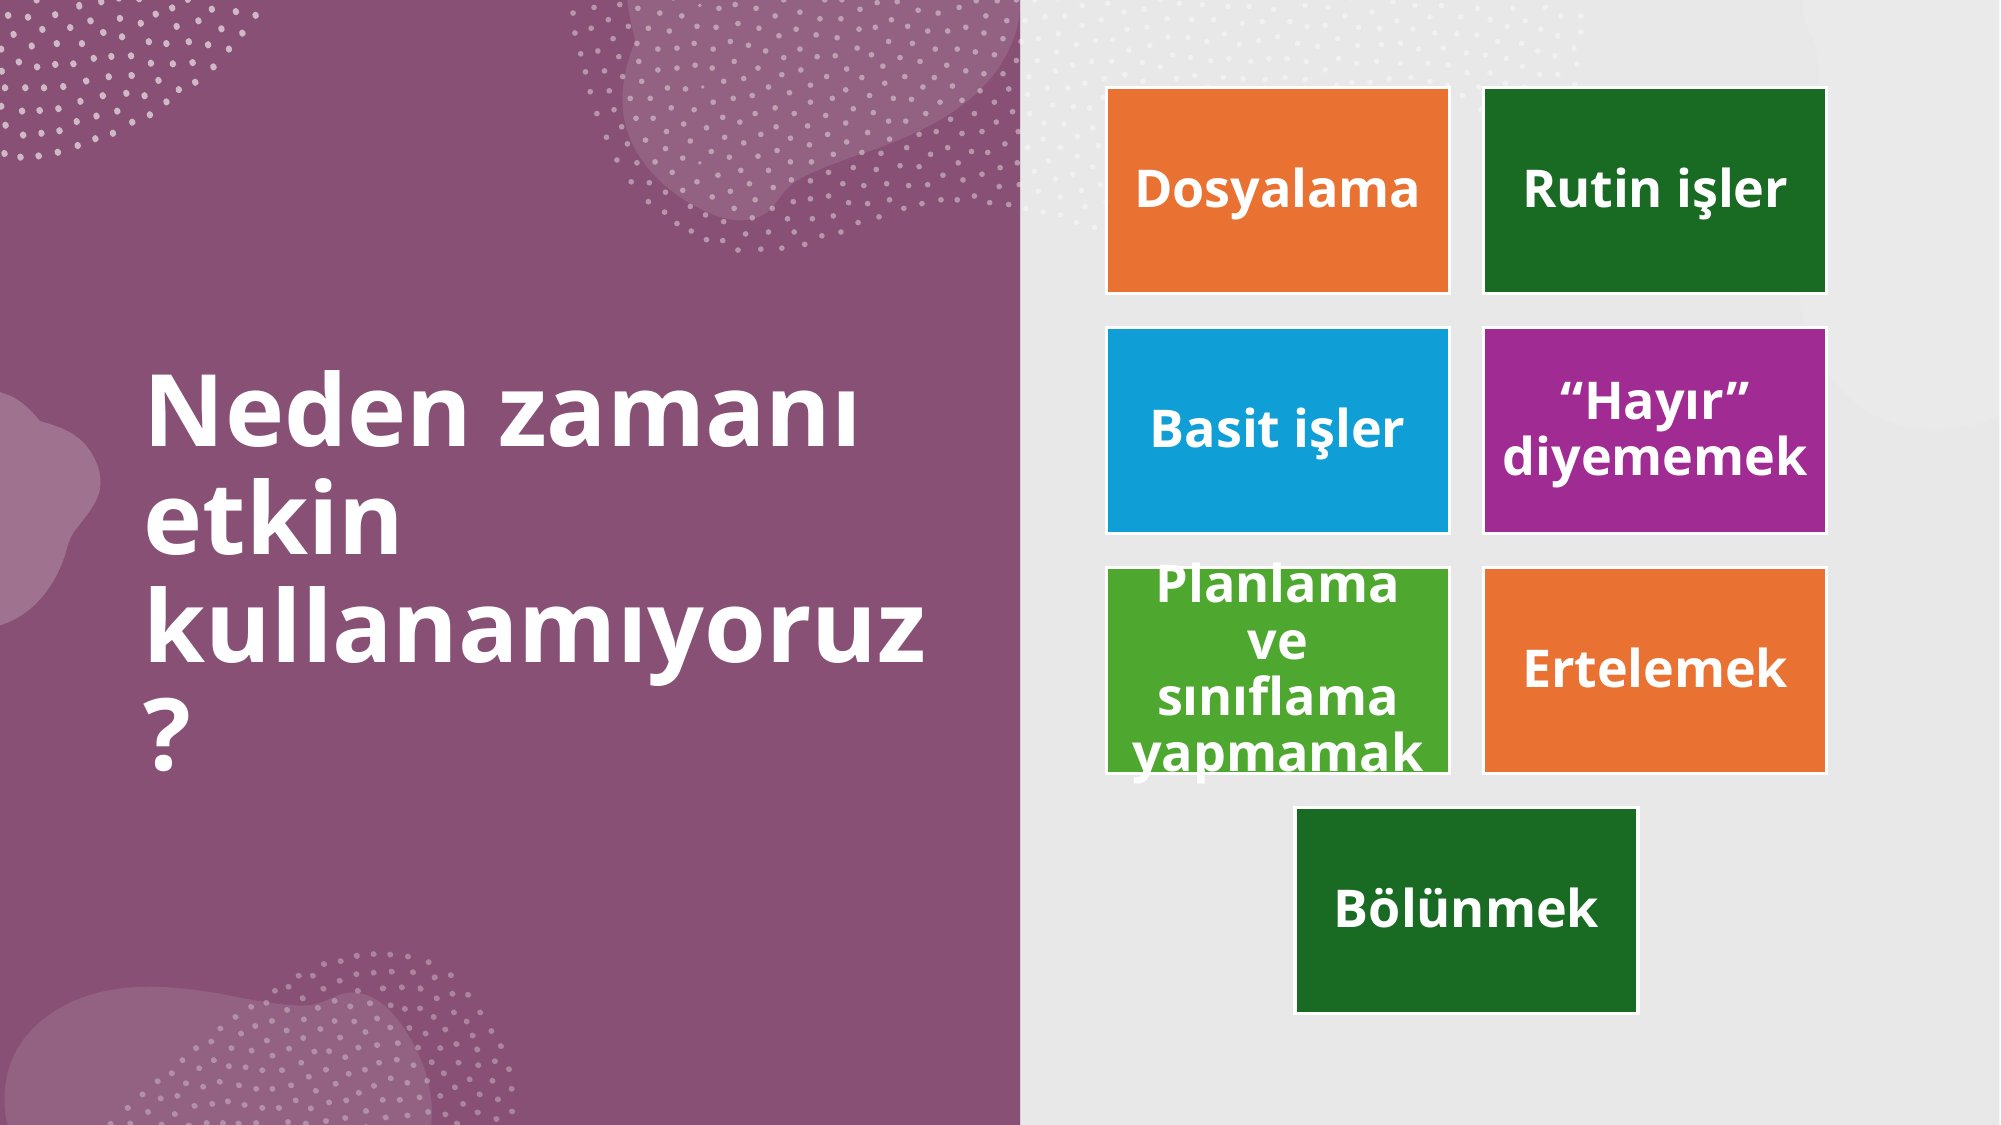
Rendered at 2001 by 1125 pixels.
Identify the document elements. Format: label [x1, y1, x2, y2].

list [1069, 86, 1863, 1015]
text_box [0, 0, 2000, 1125]
